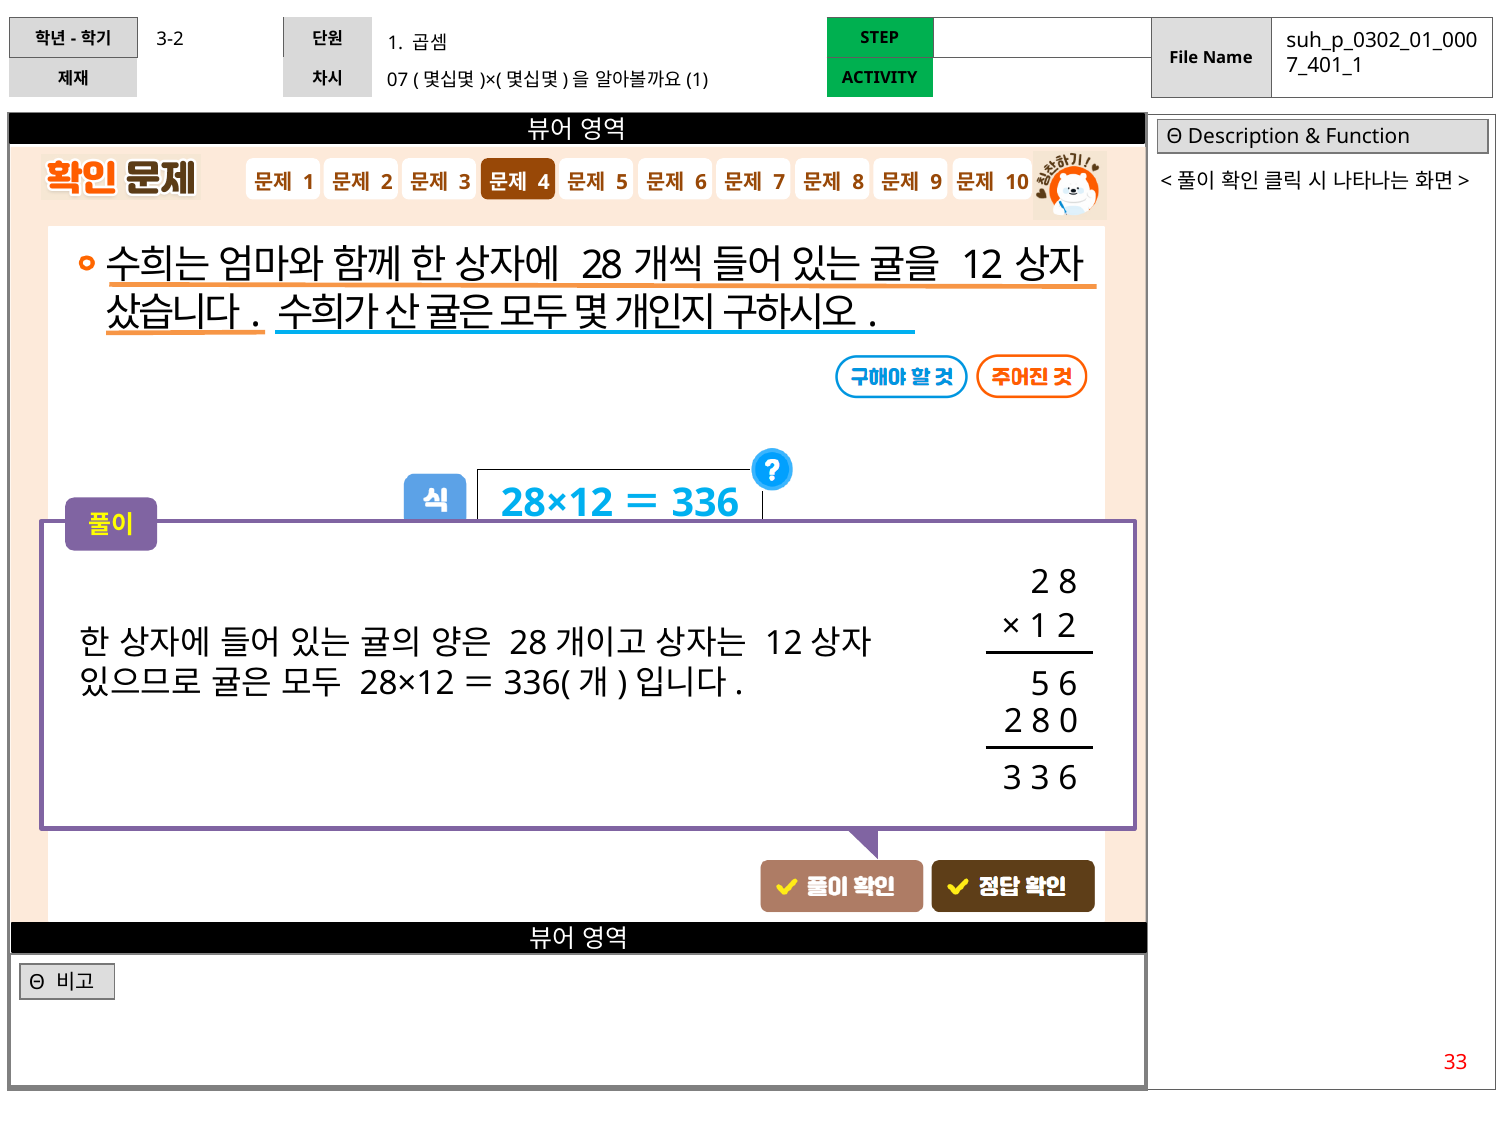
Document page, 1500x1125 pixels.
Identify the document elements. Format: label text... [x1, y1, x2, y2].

text_box 07 (몇십몇)×(몇십몇)을 알아볼까요(1) [372, 60, 821, 96]
text_box <풀이 확인 클릭 시 나타나는 화면> [1145, 160, 1500, 232]
picture [1033, 151, 1107, 220]
text_box 문제 4 [505, 148, 584, 202]
text_box 문제 5 [584, 148, 662, 202]
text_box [108, 284, 1097, 288]
picture [758, 860, 925, 914]
text_box 28×12＝336 [477, 469, 745, 495]
text_box 문제 7 [741, 148, 819, 202]
picture [749, 447, 793, 491]
picture [41, 154, 201, 200]
text_box 3-2 [141, 18, 284, 55]
table_header Θ Description & Function [1158, 120, 1487, 152]
text_box 문제 3 [395, 148, 505, 202]
text_box 1. 곱셈 [372, 23, 828, 48]
text_box 문제 10 [977, 148, 1052, 202]
text_box suh_p_0302_01_0007_401_1 [1271, 18, 1500, 84]
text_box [40, 497, 1136, 860]
text_box 문제 1 [239, 148, 349, 202]
text_box 문제 6 [662, 148, 741, 202]
picture [403, 469, 470, 497]
text_box 수희는 엄마와 함께 한 상자에 28개씩 들어 있는 귤을 12상자 샀습니다. 수희가 산 귤은 모두 몇 개인지 구하시오. [90, 231, 1097, 342]
picture [930, 860, 1097, 913]
text_box 문제 9 [898, 148, 977, 202]
text_box 문제 2 [349, 148, 395, 202]
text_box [945, 552, 1094, 805]
picture [76, 252, 96, 274]
picture [975, 352, 1089, 401]
picture [831, 353, 971, 401]
text_box 문제 8 [819, 148, 898, 202]
